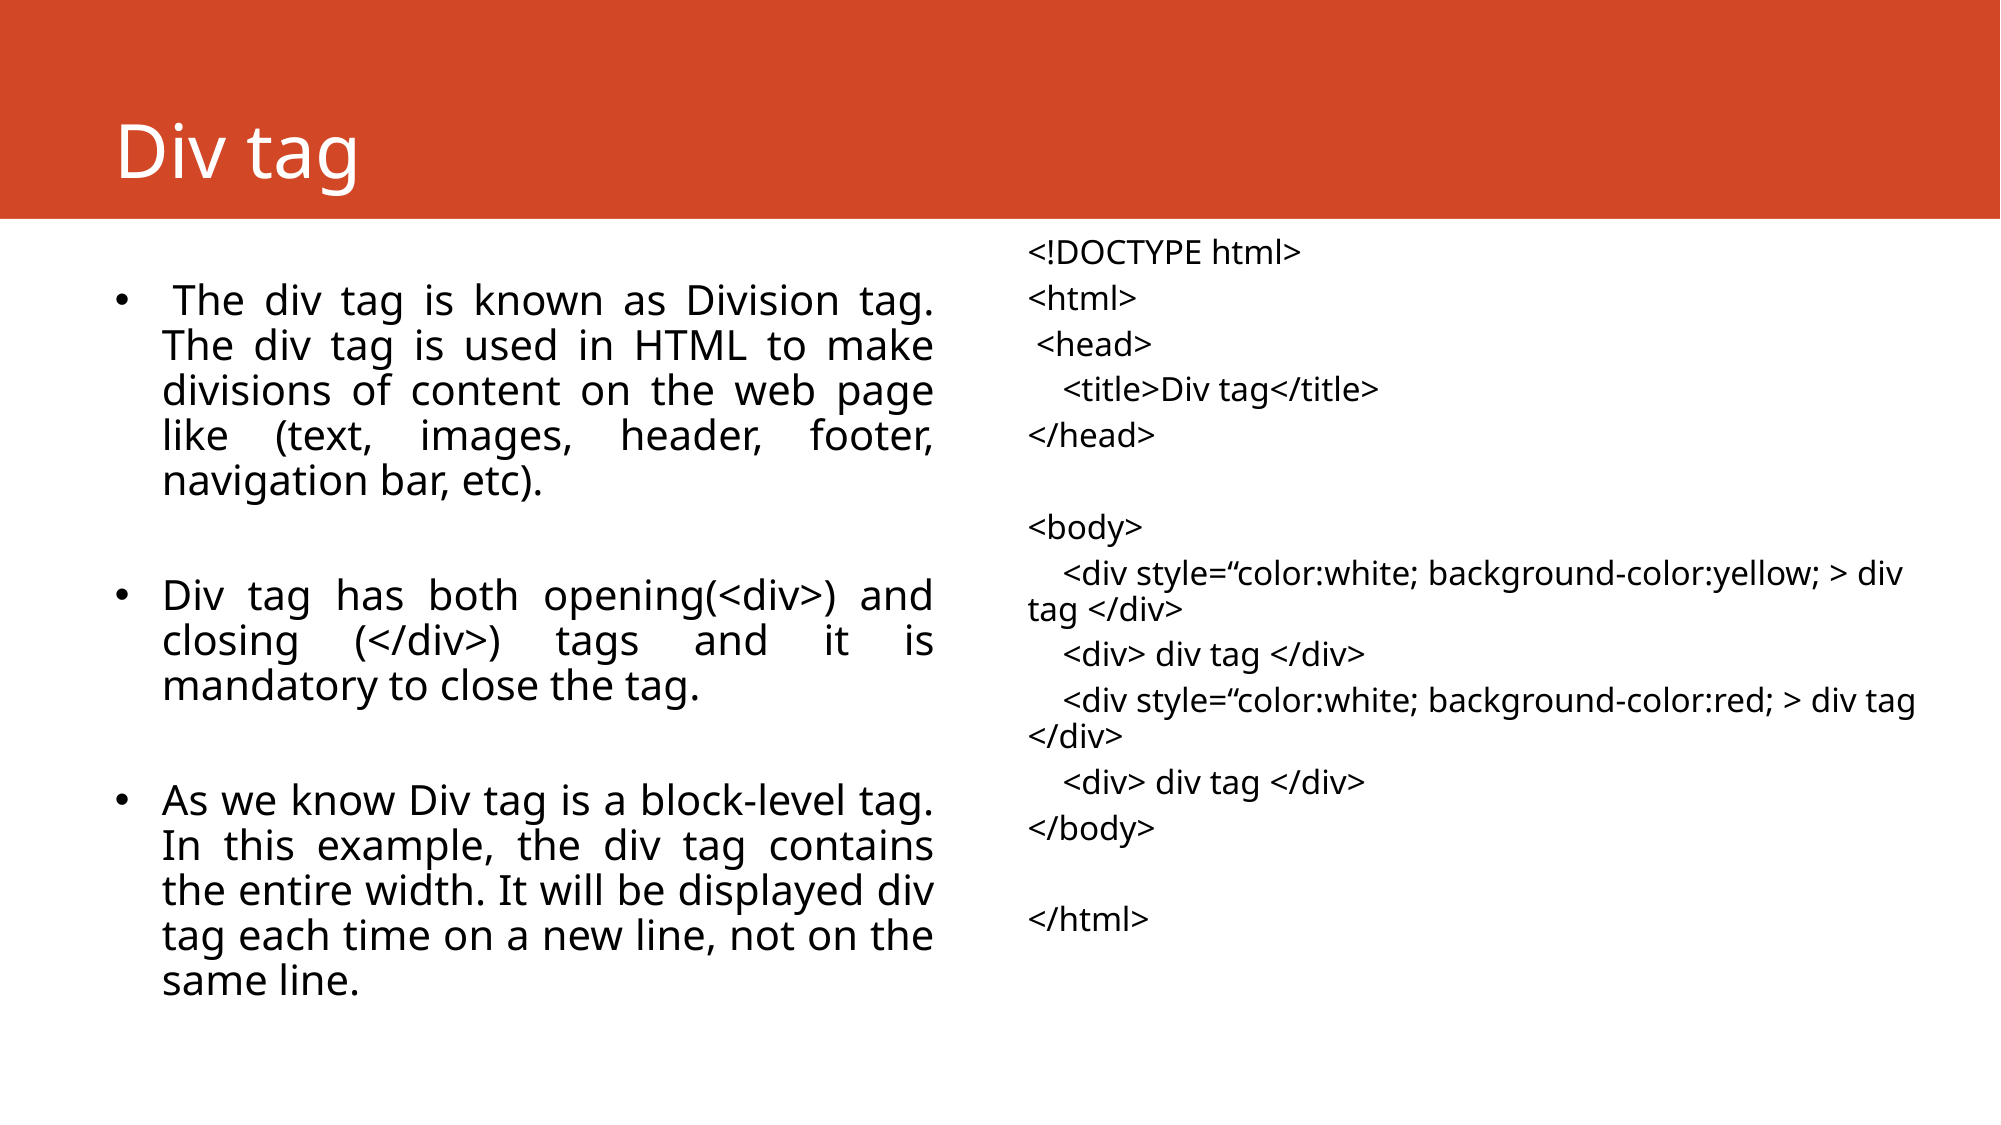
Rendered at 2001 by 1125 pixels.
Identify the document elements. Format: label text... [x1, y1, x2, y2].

list The div tag is known as Division tag. The div tag is used in HTML to make divisions of content on the web page like (text, images, header, footer, navigation bar, etc). Div tag has both opening(<div>) and closing (</div>) tags and it is mandatory to close the tag. As we know Div tag is a block-level tag. In this example, the div tag contains the entire width. It will be displayed div tag each time on a new line, not on the same line. [99, 272, 950, 986]
title Div tag [99, 0, 1863, 202]
list <!DOCTYPE html> <html> <head> <title>Div tag</title> </head> <body> <div style=“color:white; background-color:yellow; > div tag </div> <div> div tag </div> <div style=“color:white; background-color:red; > div tag </div> <div> div tag </div> </body> </html> [1012, 228, 1955, 1088]
